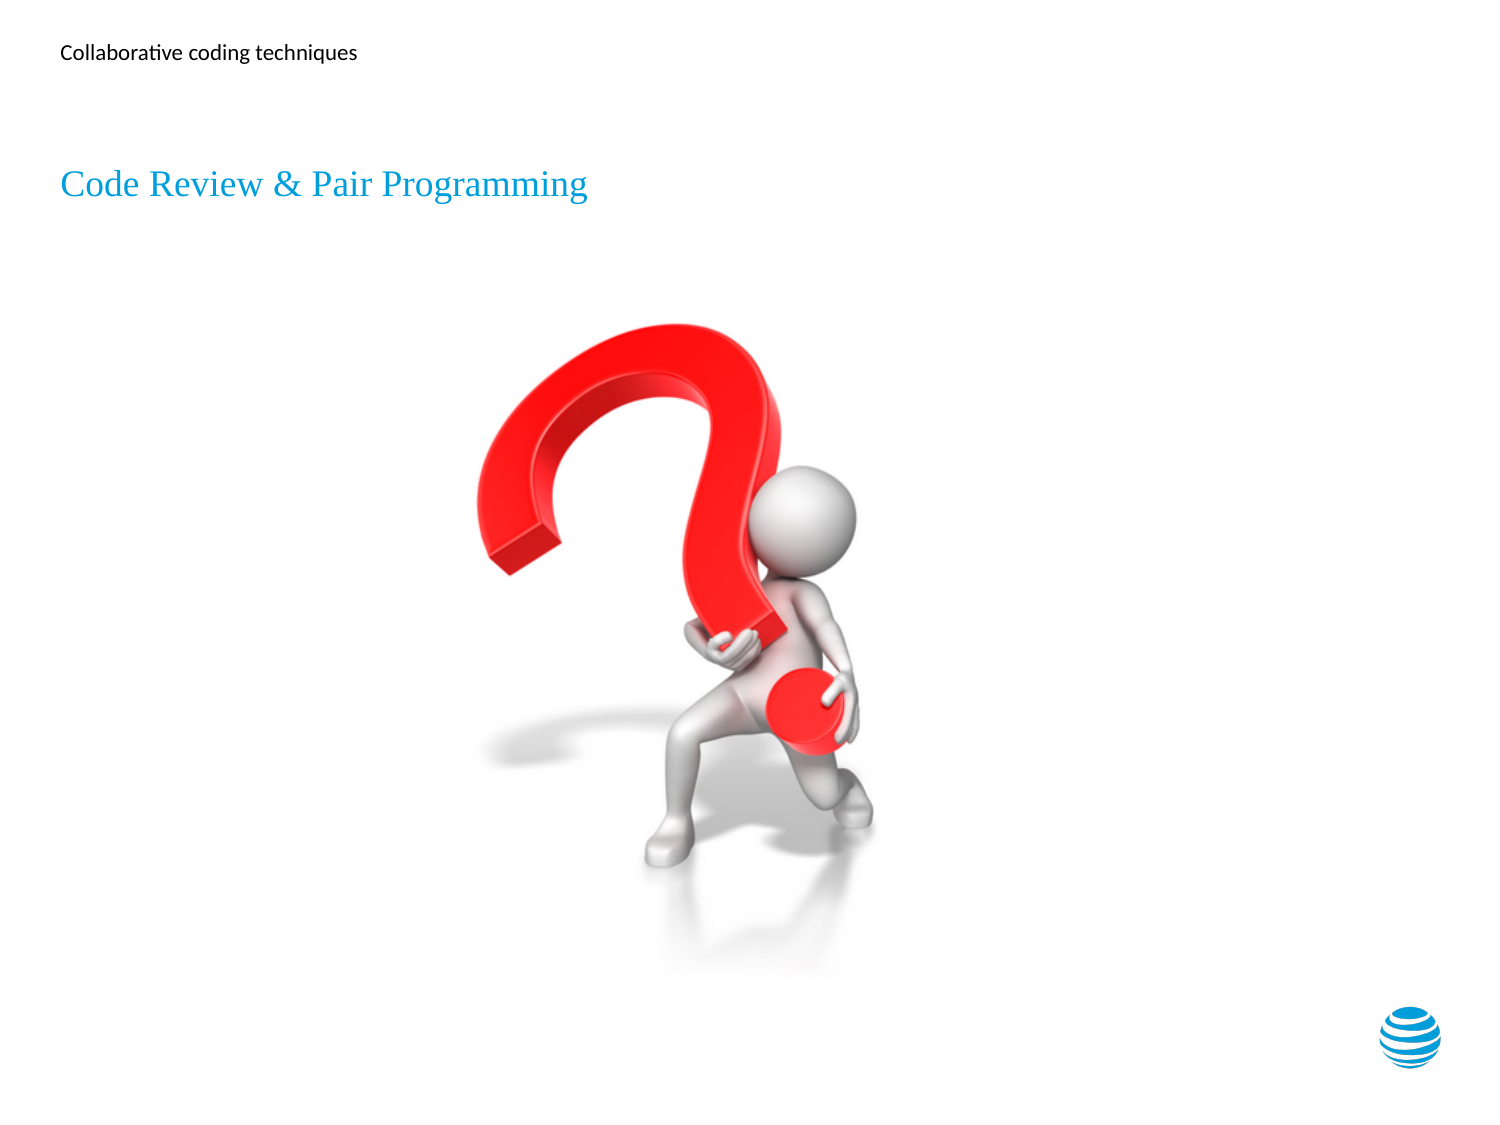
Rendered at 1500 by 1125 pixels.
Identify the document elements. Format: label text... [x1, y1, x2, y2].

title Code Review & Pair Programming [60, 154, 1440, 211]
picture [443, 316, 918, 981]
